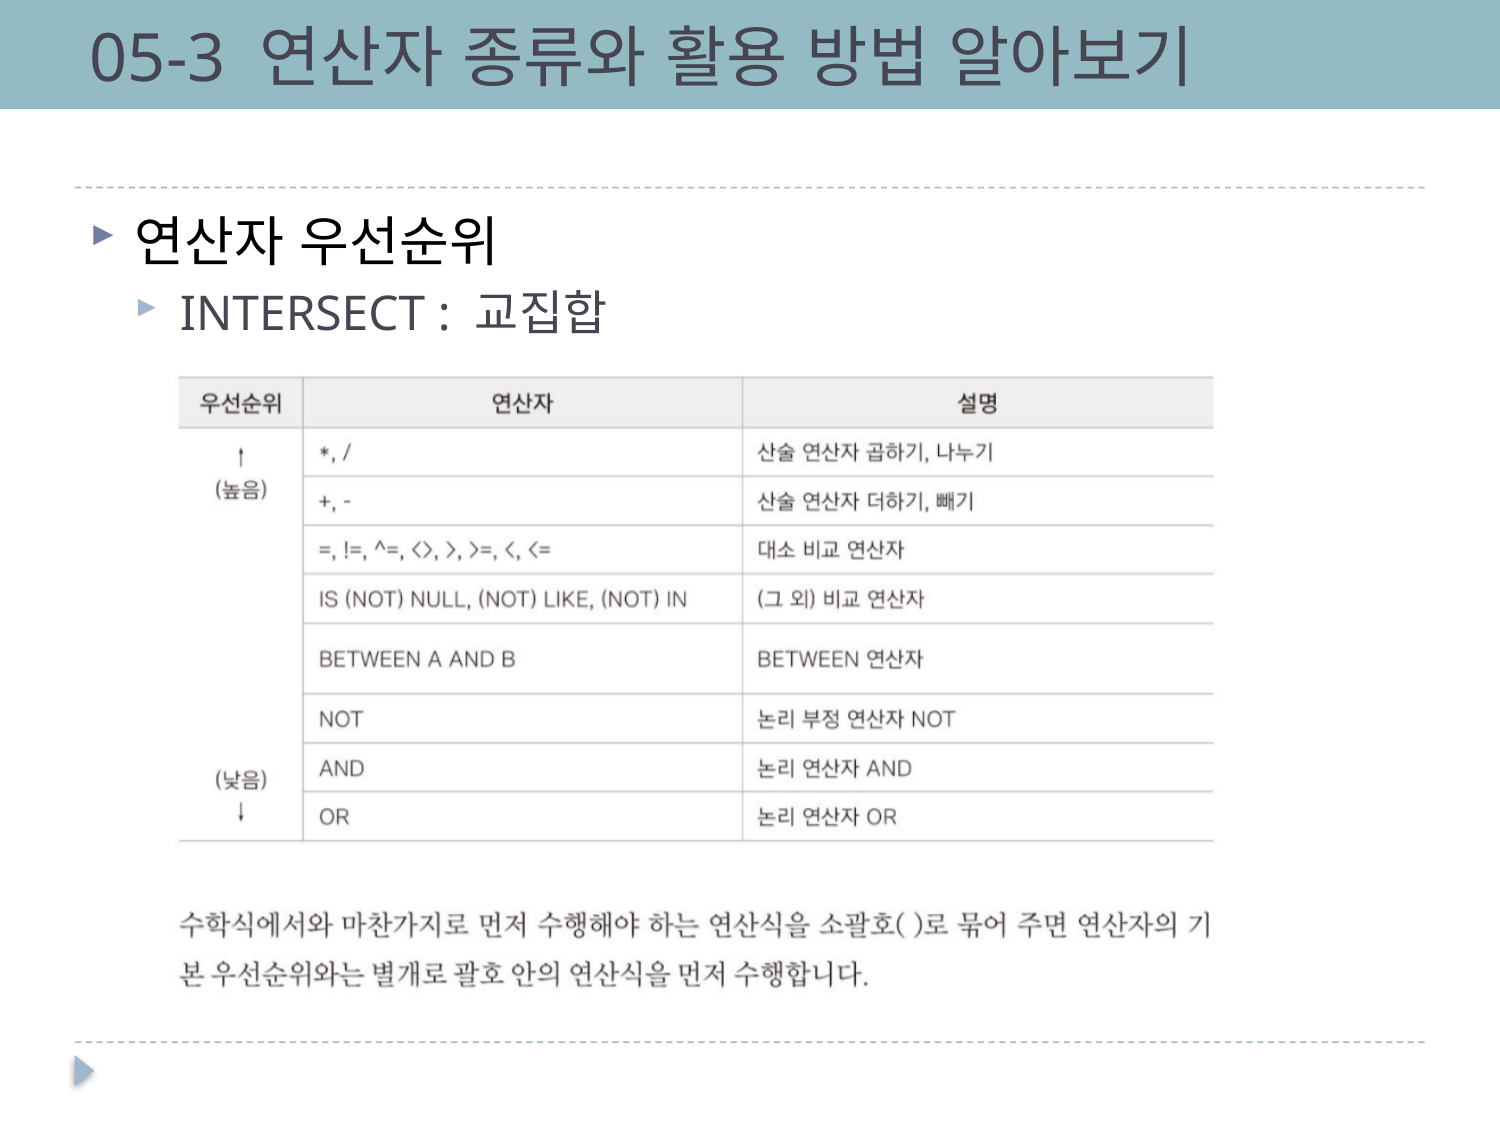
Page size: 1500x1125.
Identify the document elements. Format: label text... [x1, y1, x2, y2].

picture [170, 365, 1235, 996]
list 연산자 우선순위 INTERSECT : 교집합 [75, 200, 1425, 1010]
title 05-3 연산자 종류와 활용 방법 알아보기 [75, 0, 1425, 110]
